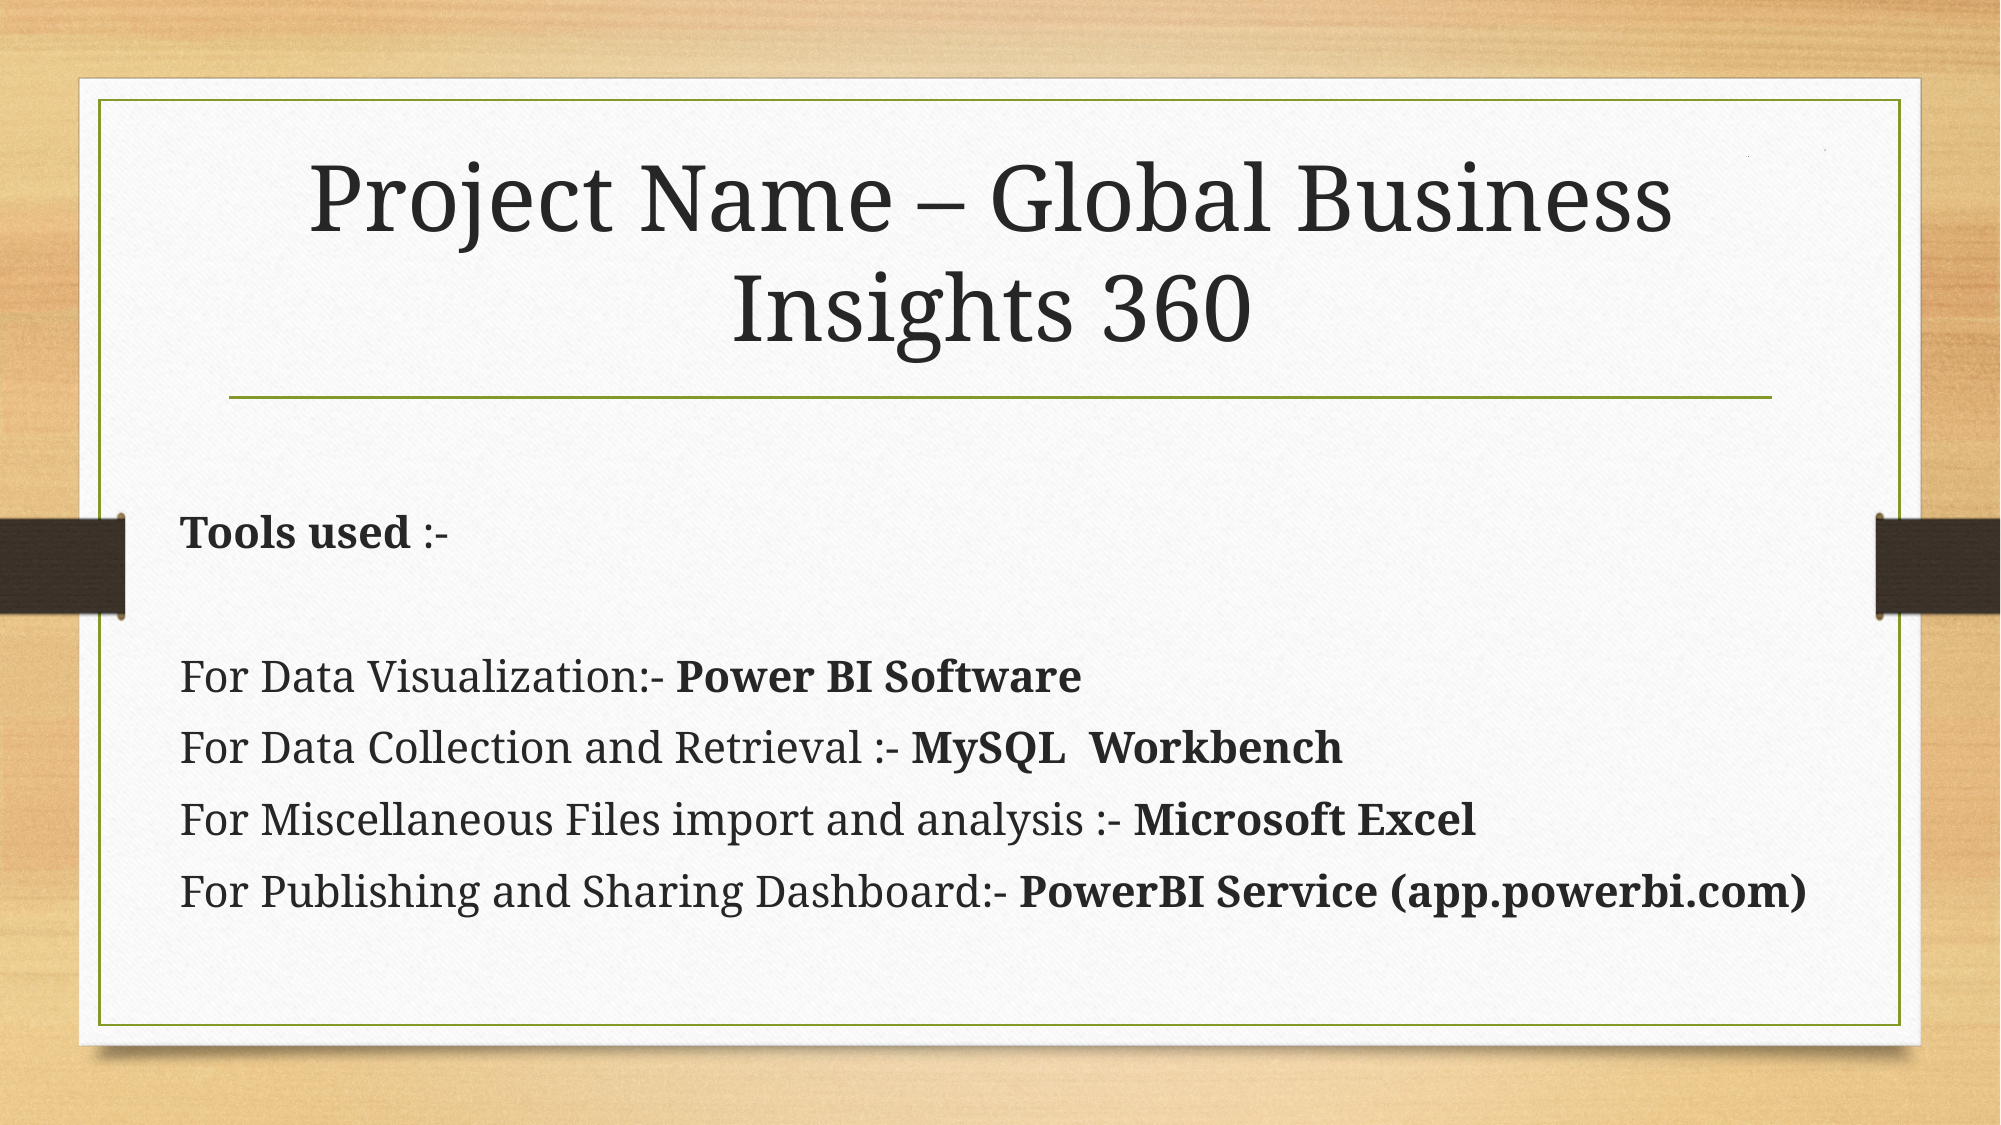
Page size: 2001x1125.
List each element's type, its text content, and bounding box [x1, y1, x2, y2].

picture [0, 0, 2001, 1125]
list Tools used :- For Data Visualization:- Power BI Software For Data Collection and Retrieval :- MySQL Workbench For Miscellaneous Files import and analysis :- Microsoft Excel For Publishing and Sharing Dashboard:- PowerBI Service (app.powerbi.com) [164, 498, 1849, 976]
title Project Name – Global Business Insights 360 [137, 178, 1849, 321]
